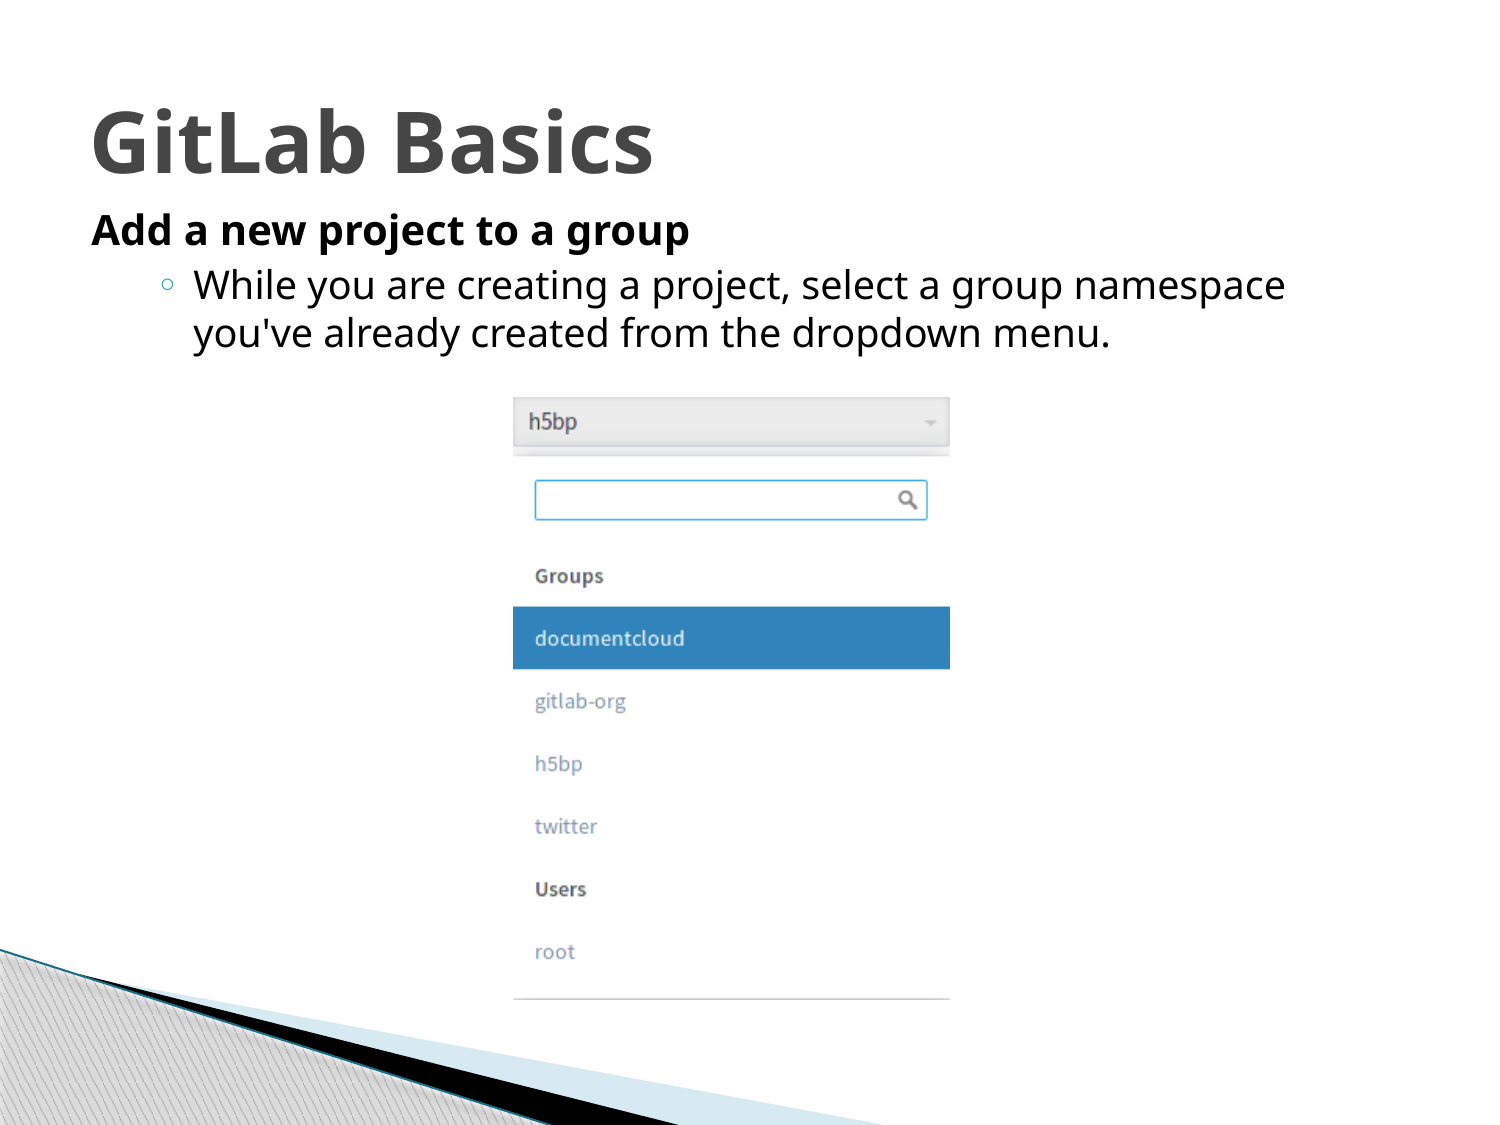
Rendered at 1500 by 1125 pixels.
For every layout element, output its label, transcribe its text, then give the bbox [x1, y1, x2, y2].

picture [513, 397, 950, 1000]
title GitLab Basics [75, 45, 1425, 233]
list Add a new project to a group While you are creating a project, select a group namespace you've already created from the dropdown menu. [76, 196, 1427, 977]
